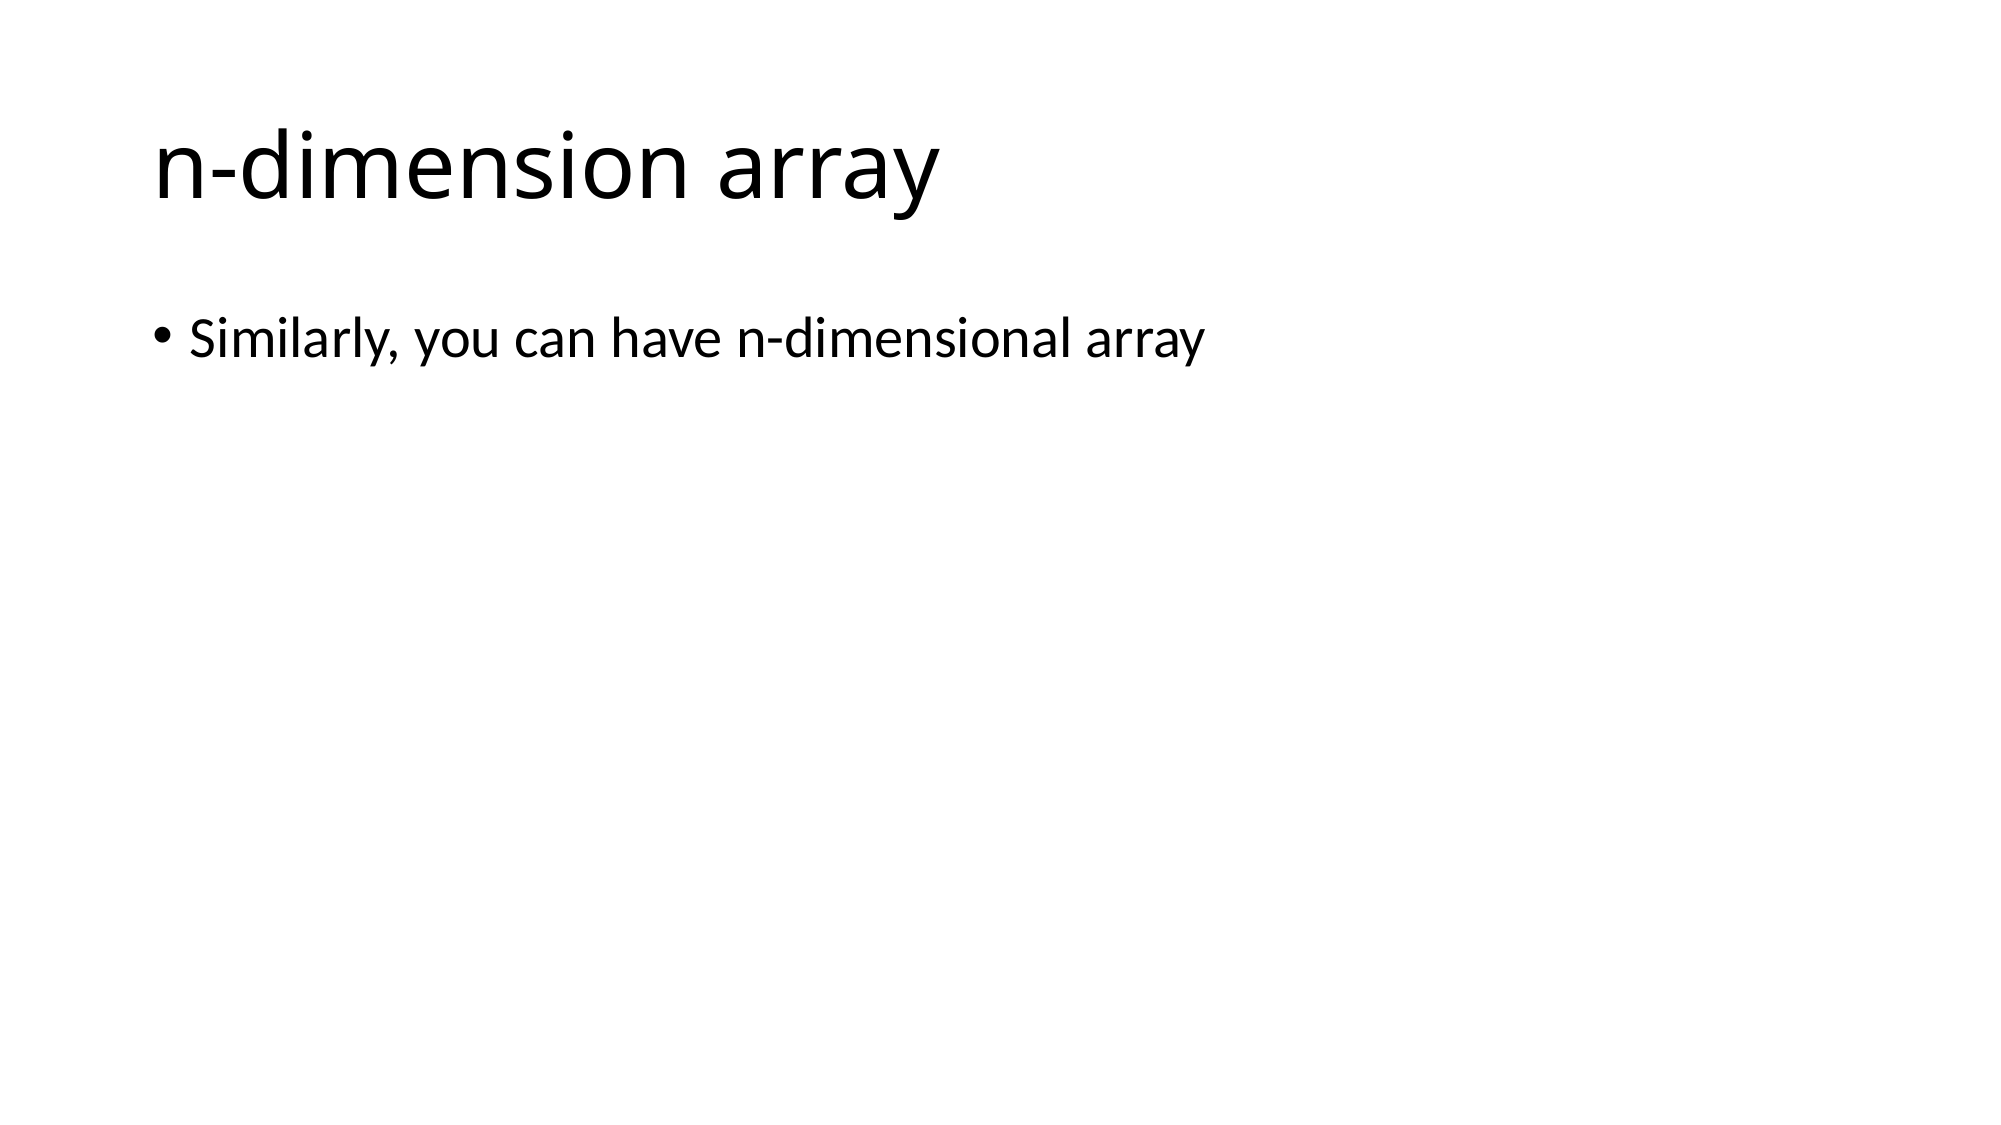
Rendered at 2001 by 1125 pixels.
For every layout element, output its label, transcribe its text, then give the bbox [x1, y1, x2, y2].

list Similarly, you can have n-dimensional array [137, 299, 1863, 1014]
title n-dimension array [137, 59, 1863, 278]
